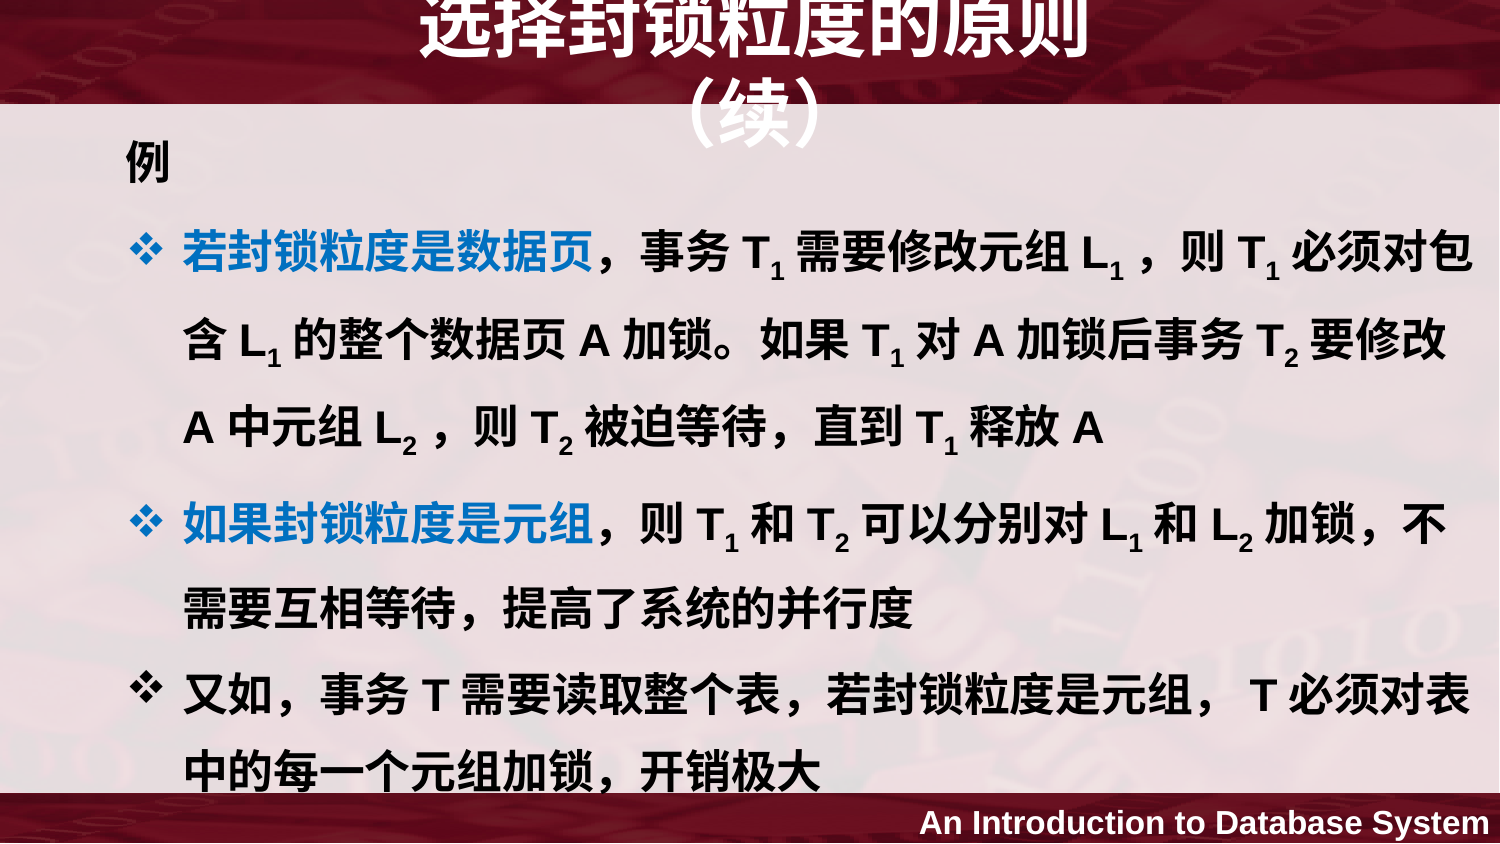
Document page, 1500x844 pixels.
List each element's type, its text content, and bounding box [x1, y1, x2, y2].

list 例 若封锁粒度是数据页，事务T1需要修改元组L1，则T1必须对包含L1的整个数据页A加锁。如果T1对A加锁后事务T2要修改A中元组L2，则T2被迫等待，直到T1释放A 如果封锁粒度是元组，则T1和T2可以分别对L1和L2加锁，不需要互相等待，提高了系统的并行度 又如，事务T需要读取整个表，若封锁粒度是元组，T必须对表中的每一个元组加锁，开销极大 [110, 126, 1500, 777]
picture [0, 0, 1500, 843]
title 选择封锁粒度的原则（续） [300, 31, 1210, 101]
